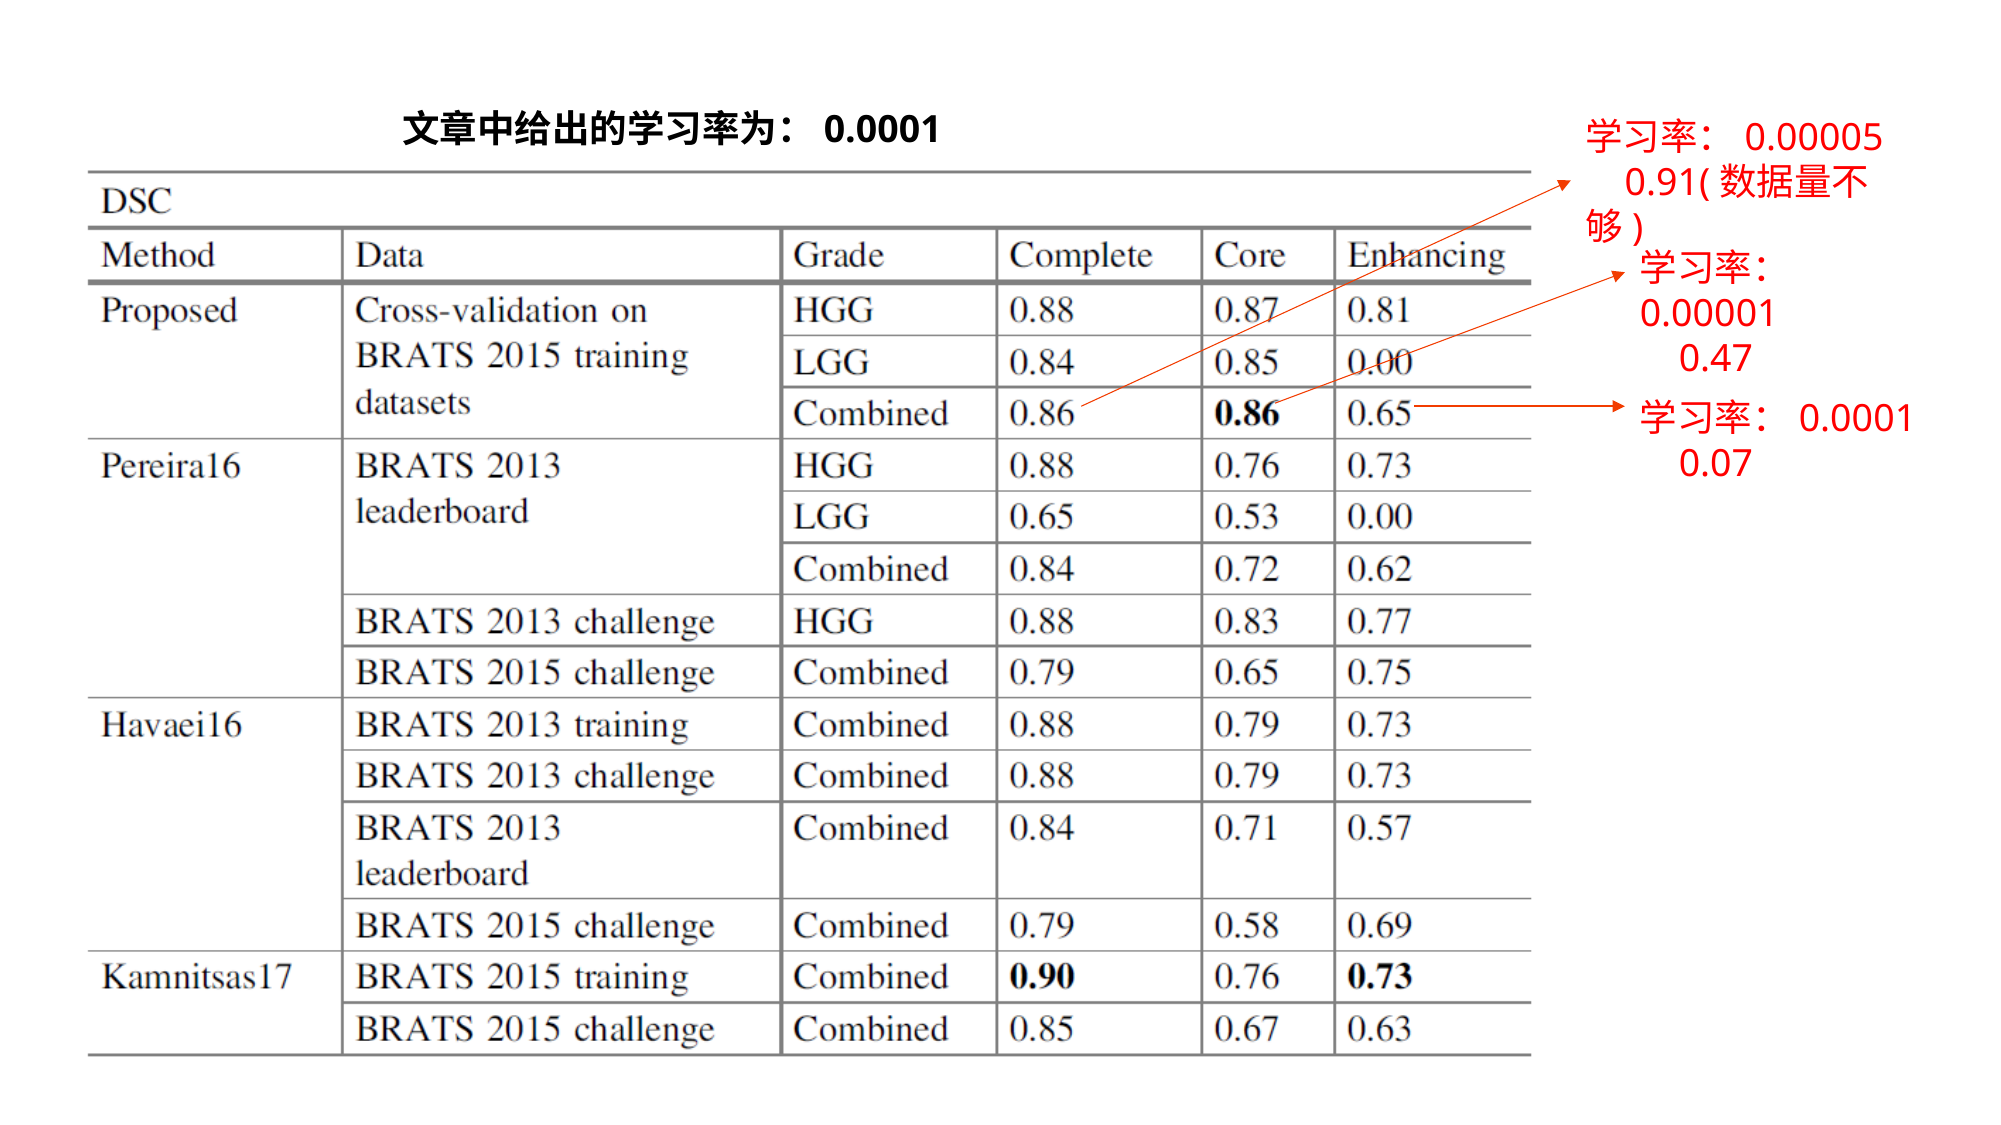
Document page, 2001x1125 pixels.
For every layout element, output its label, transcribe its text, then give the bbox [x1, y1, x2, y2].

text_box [1081, 158, 1571, 407]
picture [49, 158, 1554, 1082]
text_box 学习率：0.00005 0.91(数据量不够) [1570, 105, 1940, 256]
text_box 文章中给出的学习率为：0.0001 [387, 97, 982, 158]
text_box 学习率：0.0001 0.07 [1625, 386, 1940, 492]
text_box 学习率：0.00001 0.47 [1625, 236, 1940, 386]
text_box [1274, 272, 1625, 404]
